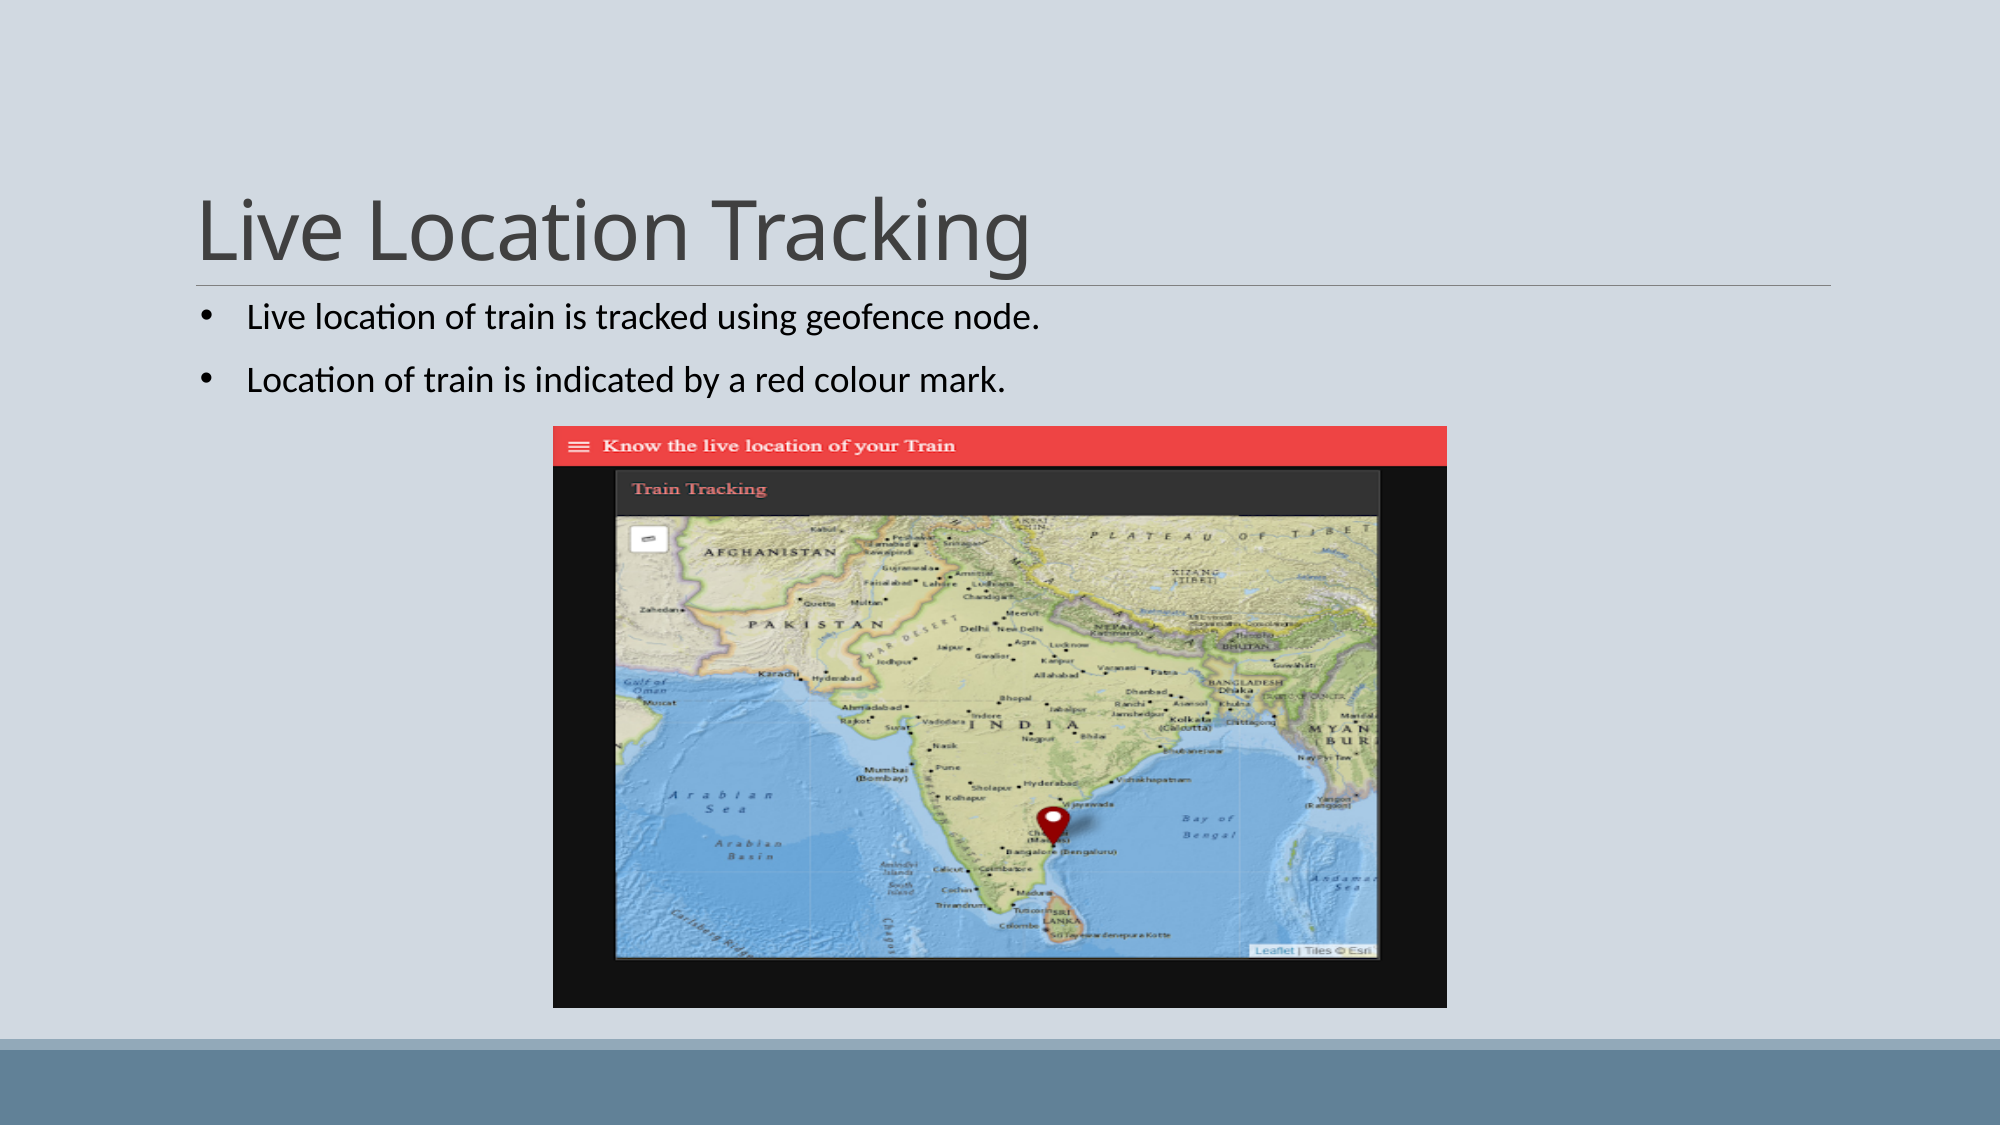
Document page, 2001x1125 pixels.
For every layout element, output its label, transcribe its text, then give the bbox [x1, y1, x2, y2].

title Live Location Tracking [180, 47, 1830, 285]
text_box Location of train is indicated by a red colour mark. [185, 347, 1023, 408]
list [553, 425, 1447, 1008]
text_box Live location of train is tracked using geofence node. [185, 284, 1057, 345]
